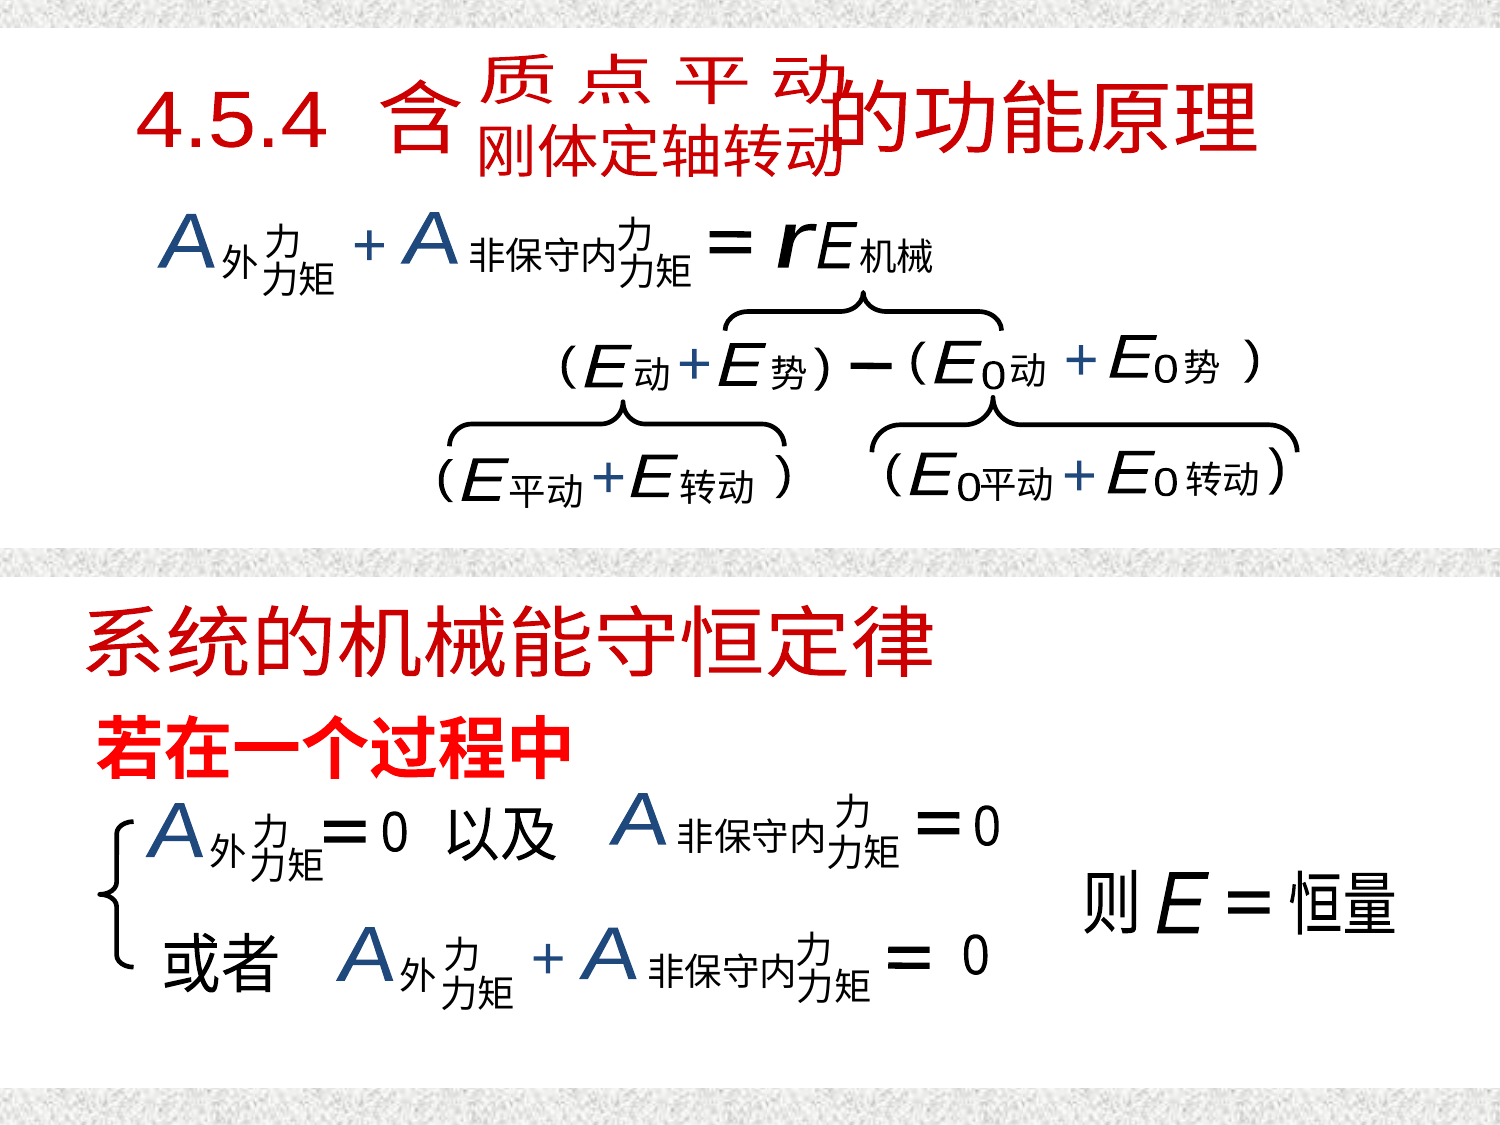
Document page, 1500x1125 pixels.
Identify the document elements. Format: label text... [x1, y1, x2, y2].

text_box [917, 815, 960, 832]
text_box 力矩 [781, 955, 902, 1016]
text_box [393, 203, 752, 301]
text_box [438, 454, 790, 522]
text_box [888, 949, 930, 966]
text_box [449, 401, 785, 447]
text_box 力矩 [246, 248, 367, 309]
text_box [99, 821, 134, 968]
text_box [0, 0, 1500, 28]
text_box 动 [994, 339, 1069, 399]
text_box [329, 923, 497, 1005]
text_box 非保守内 [632, 940, 781, 1001]
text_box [138, 799, 355, 895]
text_box [725, 294, 1002, 331]
text_box 非保守内 [661, 805, 820, 866]
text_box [1227, 894, 1270, 911]
text_box 势 [755, 342, 851, 403]
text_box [323, 823, 366, 840]
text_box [777, 221, 980, 286]
title 含平动的转动问题 [118, 28, 1394, 188]
text_box [871, 397, 1298, 453]
text_box 动 [618, 343, 693, 403]
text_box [1109, 334, 1264, 398]
text_box 力 [780, 918, 849, 979]
text_box 力 [820, 780, 889, 841]
text_box 力矩 [425, 962, 545, 1022]
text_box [886, 447, 1284, 514]
text_box [0, 548, 1500, 577]
text_box [0, 1088, 1500, 1125]
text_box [150, 210, 318, 292]
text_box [137, 53, 1257, 178]
text_box 力矩 [811, 821, 932, 881]
